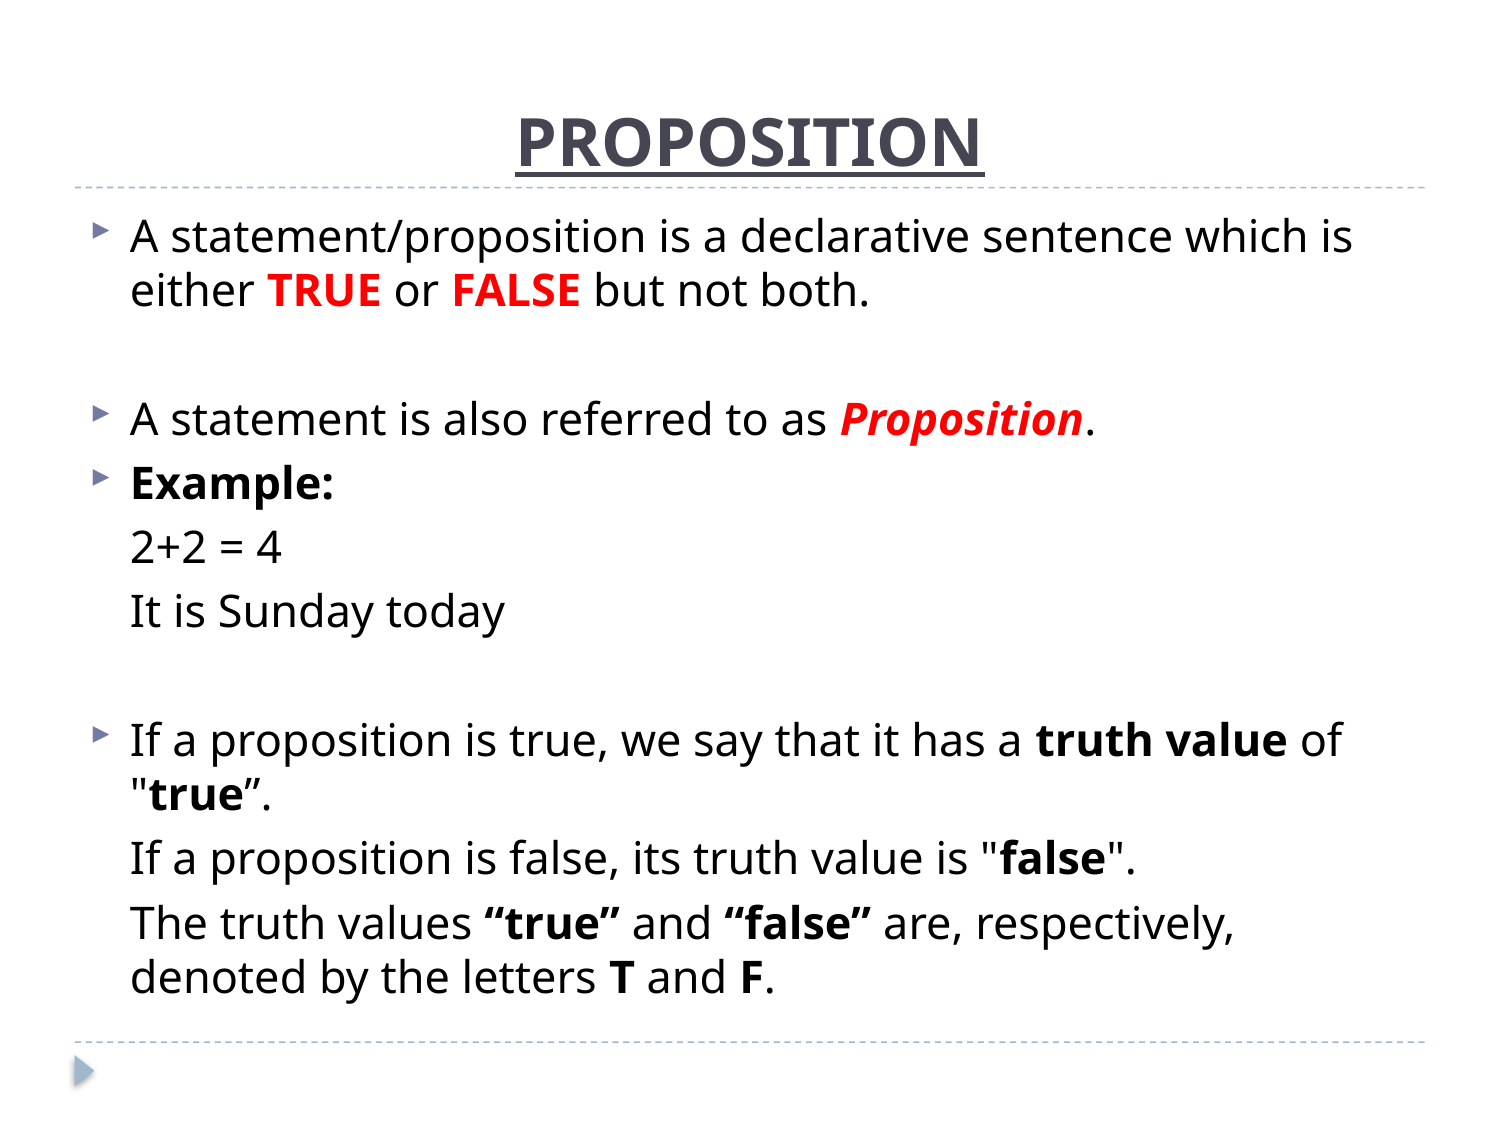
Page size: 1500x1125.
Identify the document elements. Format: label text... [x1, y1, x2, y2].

title PROPOSITION [75, 24, 1425, 188]
list A statement/proposition is a declarative sentence which is either TRUE or FALSE but not both. A statement is also referred to as Proposition. Example: 2+2 = 4 It is Sunday today If a proposition is true, we say that it has a truth value of "true”. If a proposition is false, its truth value is "false". The truth values “true” and “false” are, respectively, denoted by the letters T and F. [75, 200, 1425, 1010]
